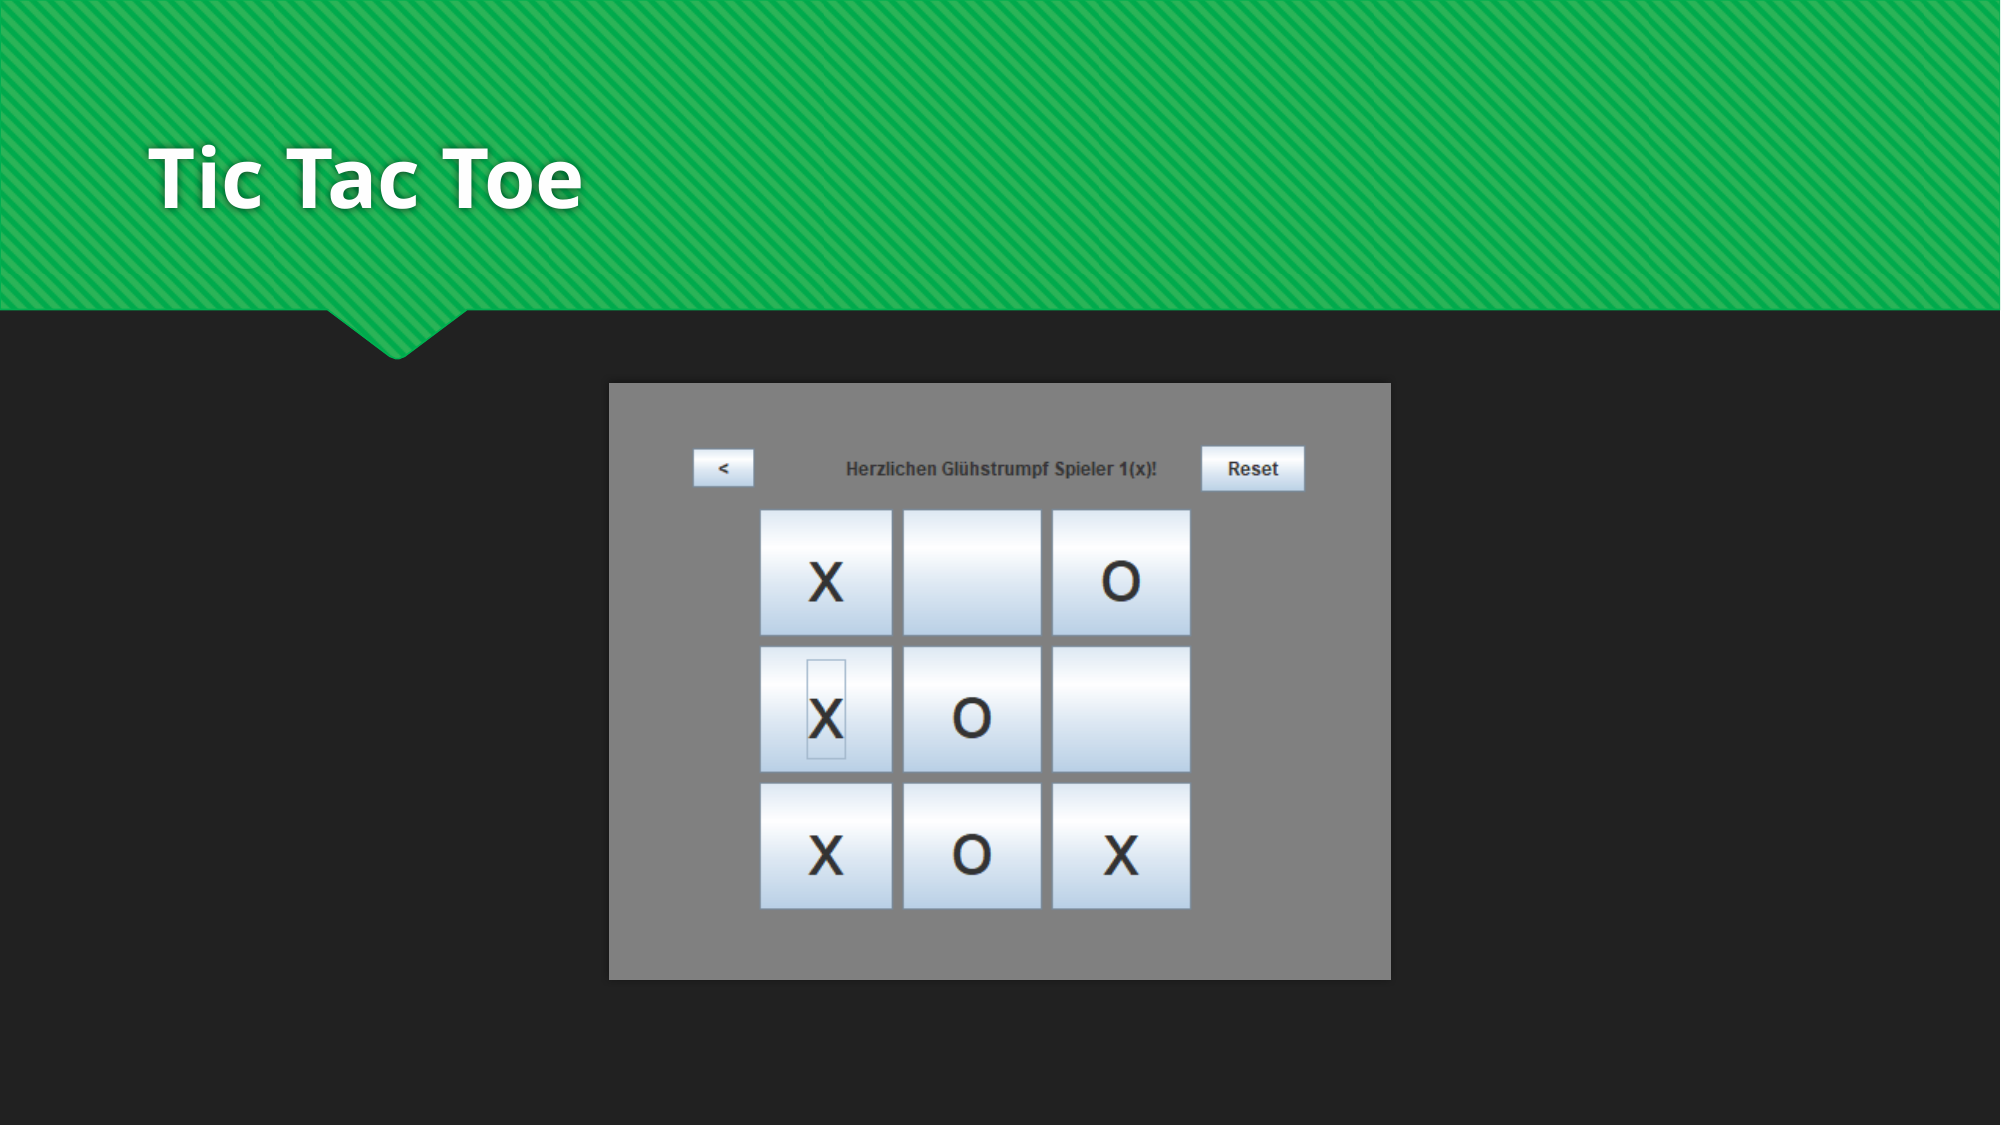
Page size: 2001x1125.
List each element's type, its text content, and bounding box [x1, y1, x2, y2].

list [609, 383, 1391, 981]
title Tic Tac Toe [132, 73, 1868, 233]
